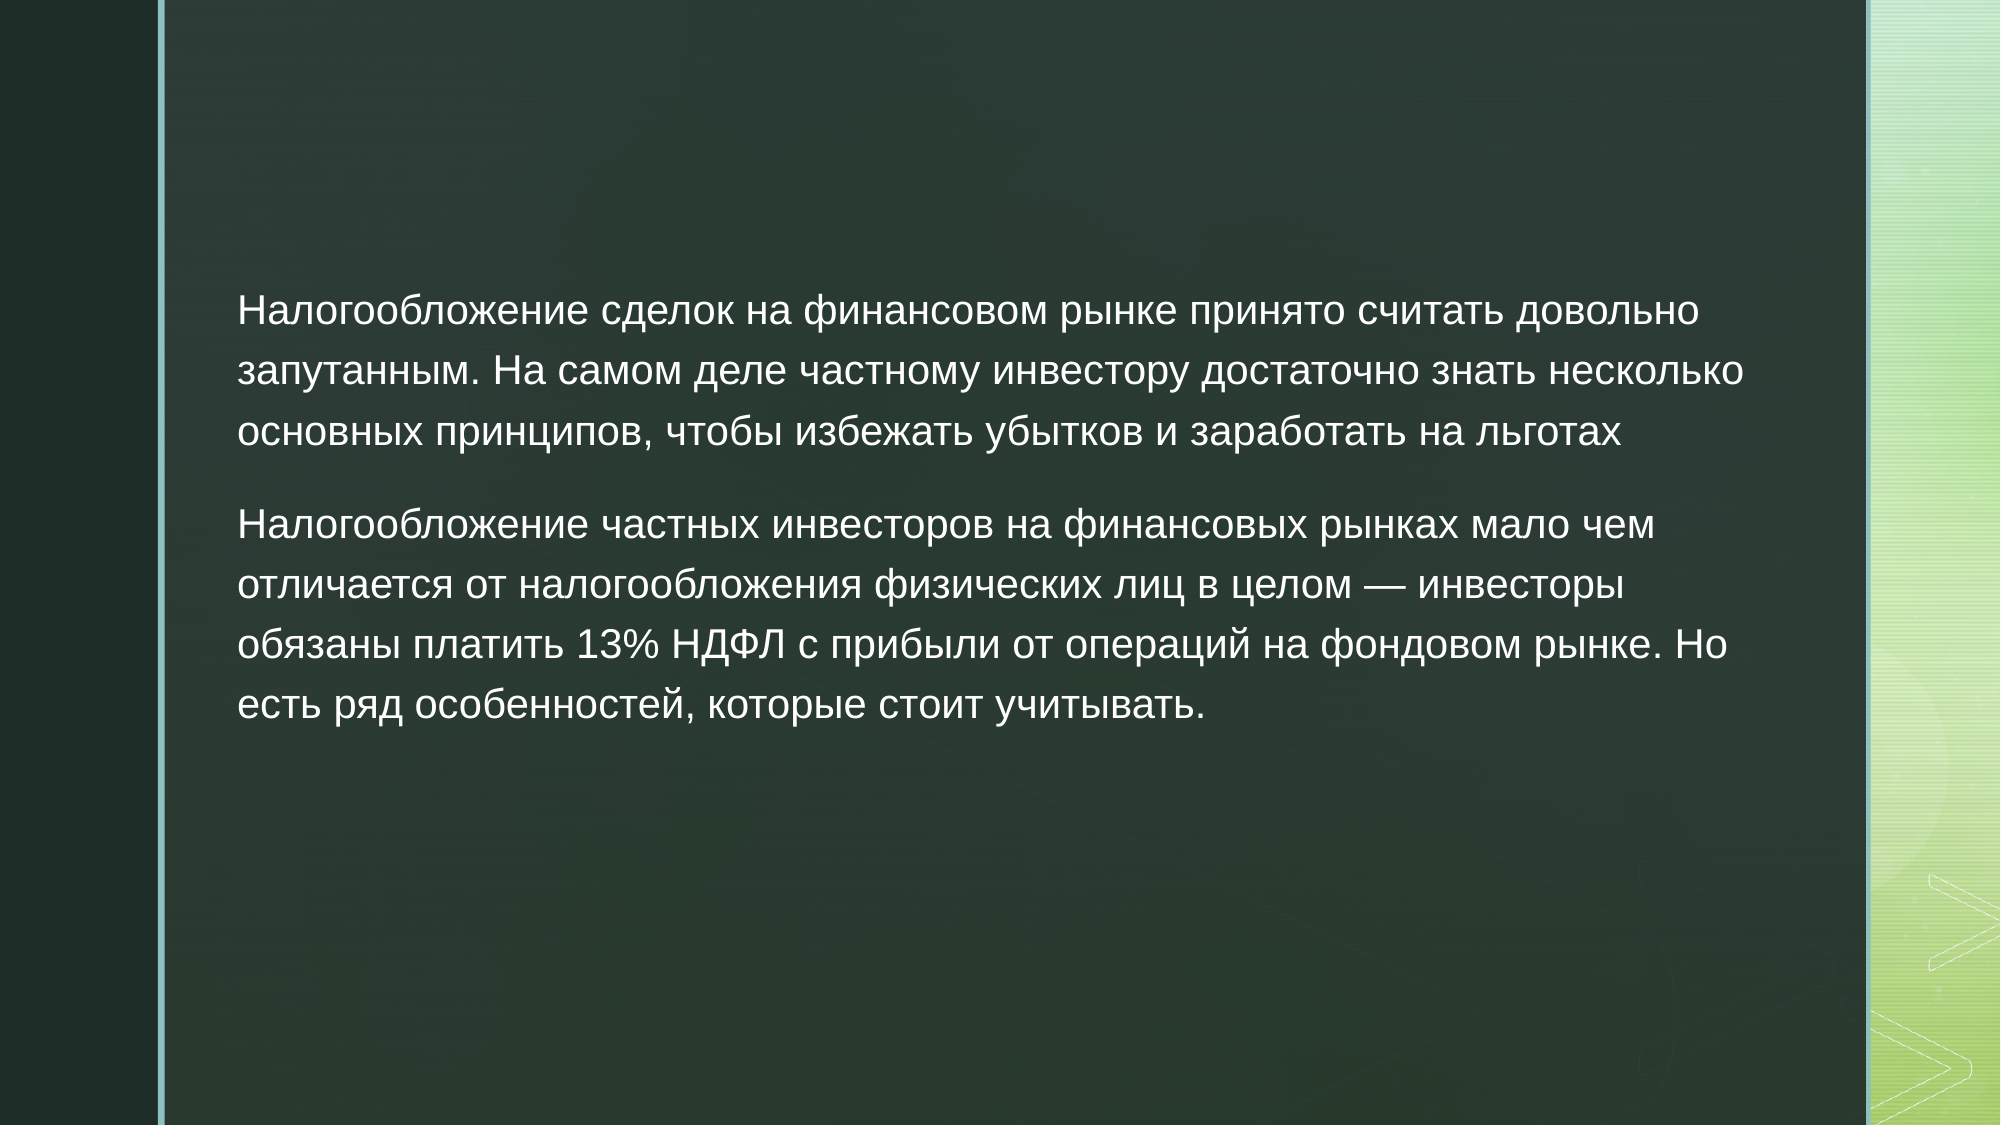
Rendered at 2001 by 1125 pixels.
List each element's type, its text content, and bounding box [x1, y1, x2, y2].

text_box Налогообложение сделок на финансовом рынке принято считать довольно запутанным. На самом деле частному инвестору достаточно знать несколько основных принципов, чтобы избежать убытков и заработать на льготах Налогообложение частных инвесторов на финансовых рынках мало чем отличается от налогообложения физических лиц в целом — инвесторы обязаны платить 13% НДФЛ с прибыли от операций на фондовом рынке. Но есть ряд особенностей, которые стоит учитывать. [222, 265, 1794, 757]
picture [1871, 0, 2001, 1125]
